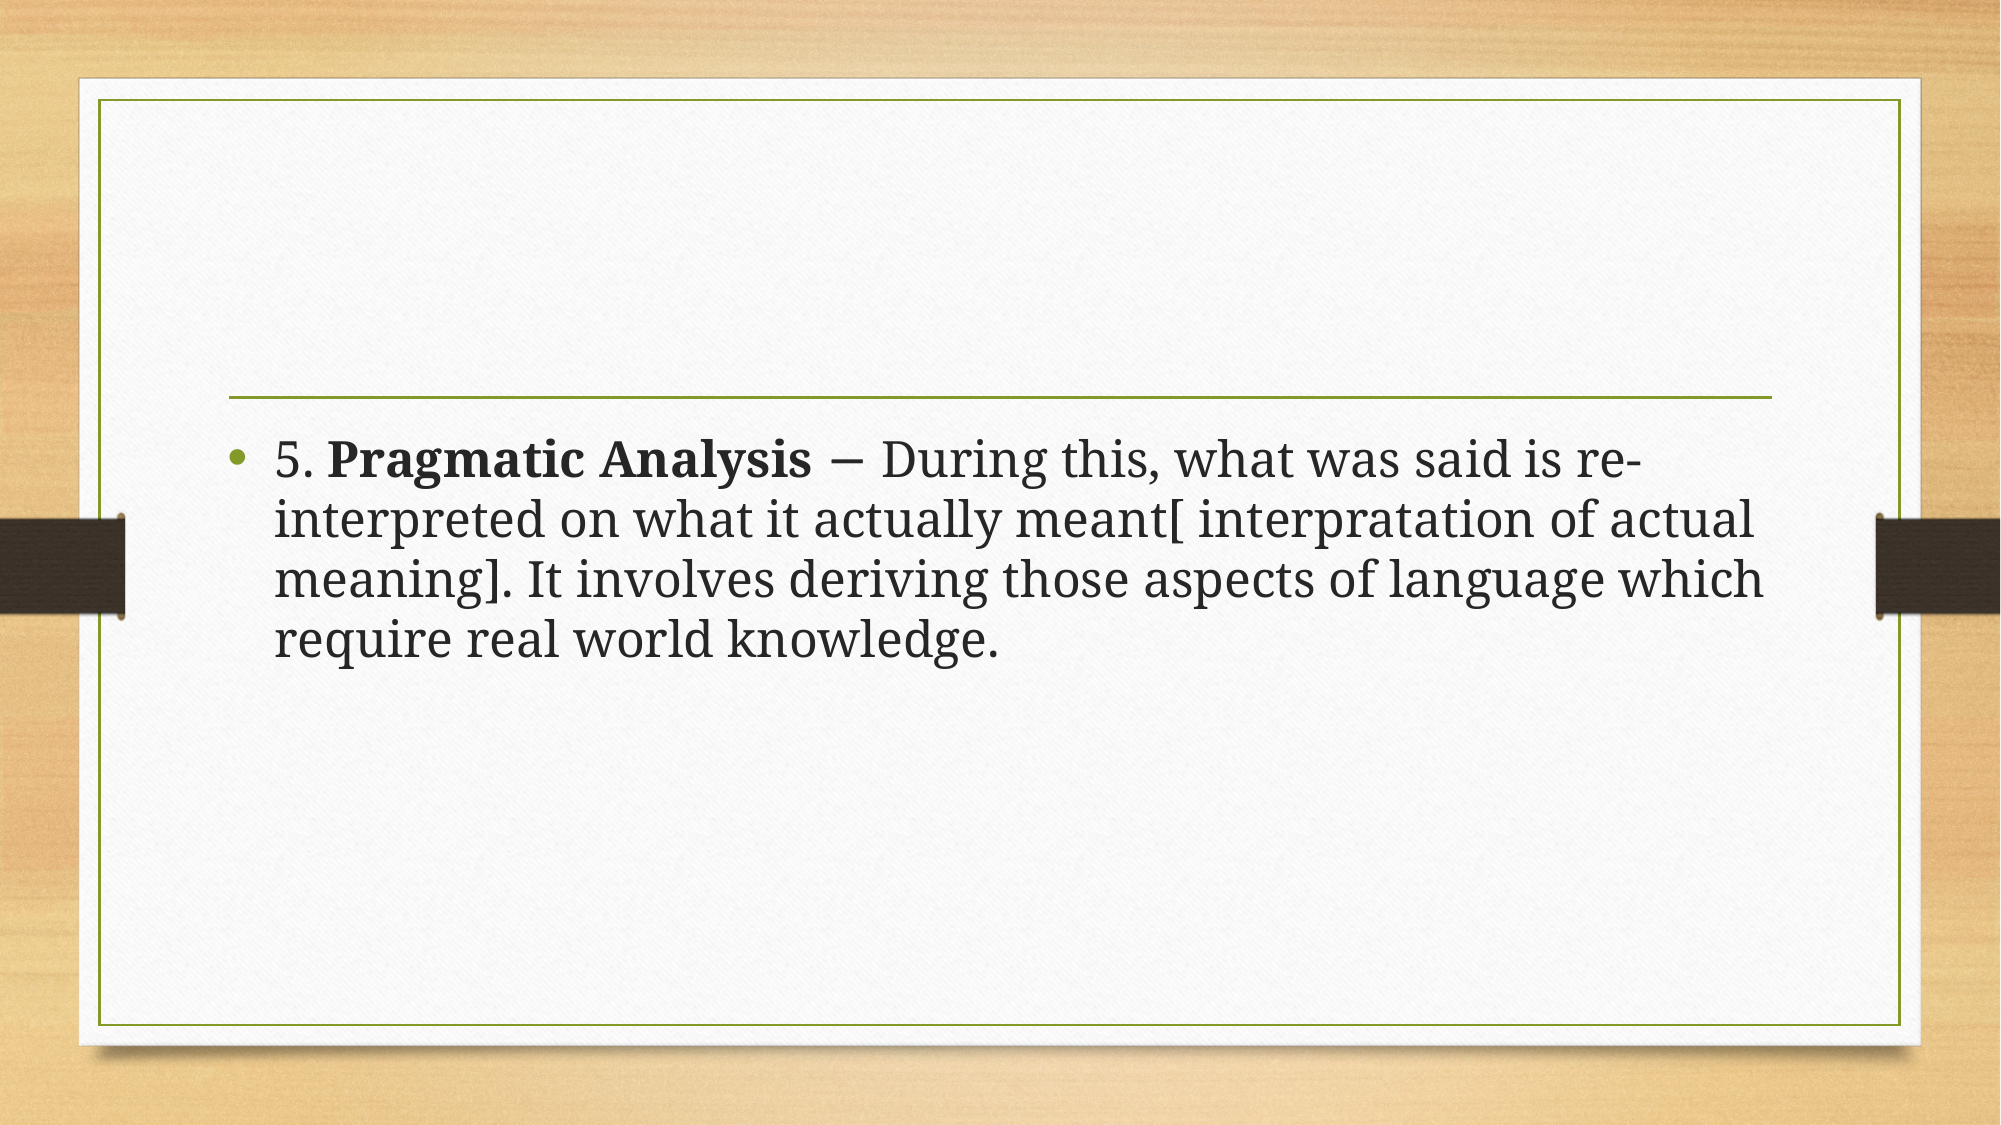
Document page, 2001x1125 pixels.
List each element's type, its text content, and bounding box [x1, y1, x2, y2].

list 5. Pragmatic Analysis − During this, what was said is re-interpreted on what it actually meant[ interpratation of actual meaning]. It involves deriving those aspects of language which require real world knowledge. [212, 419, 1788, 964]
picture [0, 0, 2001, 1125]
